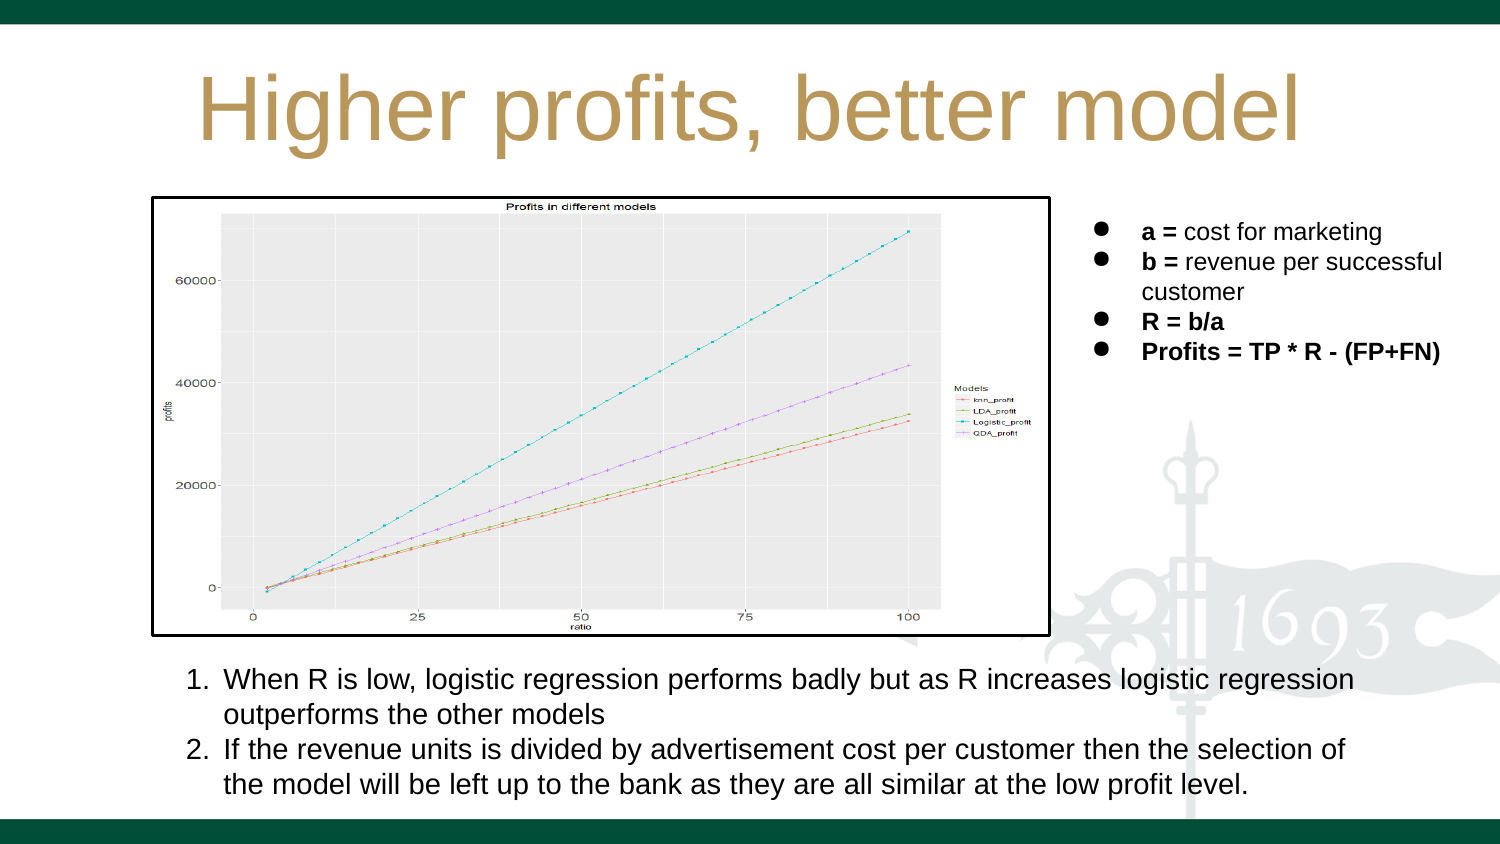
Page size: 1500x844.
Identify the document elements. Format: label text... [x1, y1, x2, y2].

title Higher profits, better model [75, 33, 1425, 175]
text_box a = cost for marketing b = revenue per successful customer R = b/a Profits = TP * R - (FP+FN) [1052, 200, 1463, 384]
picture [0, 0, 1500, 844]
text_box When R is low, logistic regression performs badly but as R increases logistic regression outperforms the other models If the revenue units is divided by advertisement cost per customer then the selection of the model will be left up to the bank as they are all similar at the low profit level. [133, 645, 1400, 726]
